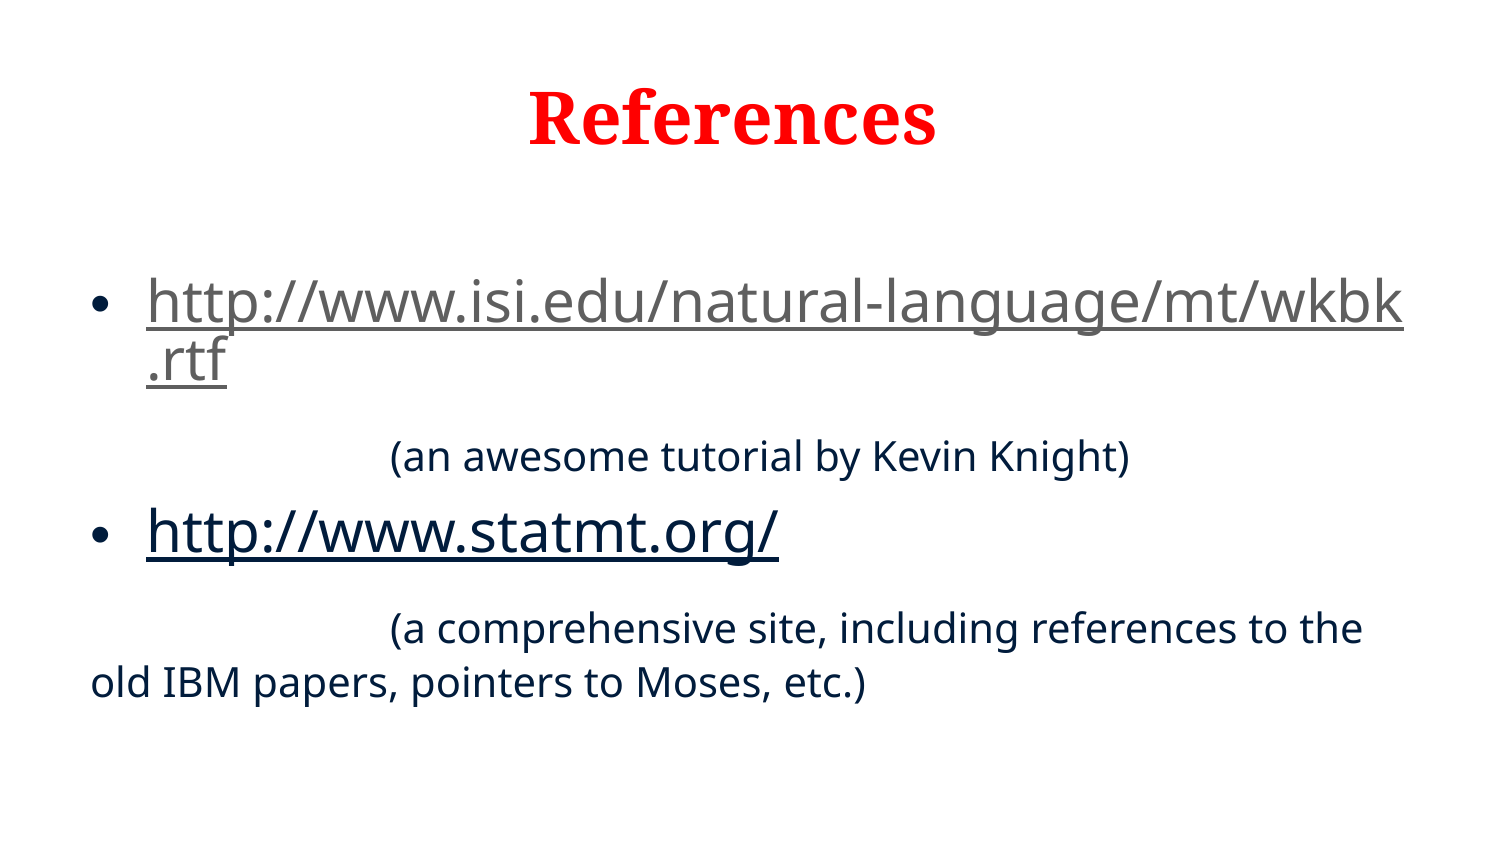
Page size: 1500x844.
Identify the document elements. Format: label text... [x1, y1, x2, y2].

list http://www.isi.edu/natural-language/mt/wkbk.rtf (an awesome tutorial by Kevin Knight) http://www.statmt.org/ (a comprehensive site, including references to the old IBM papers, pointers to Moses, etc.) [75, 256, 1425, 700]
title References [41, 64, 1425, 180]
